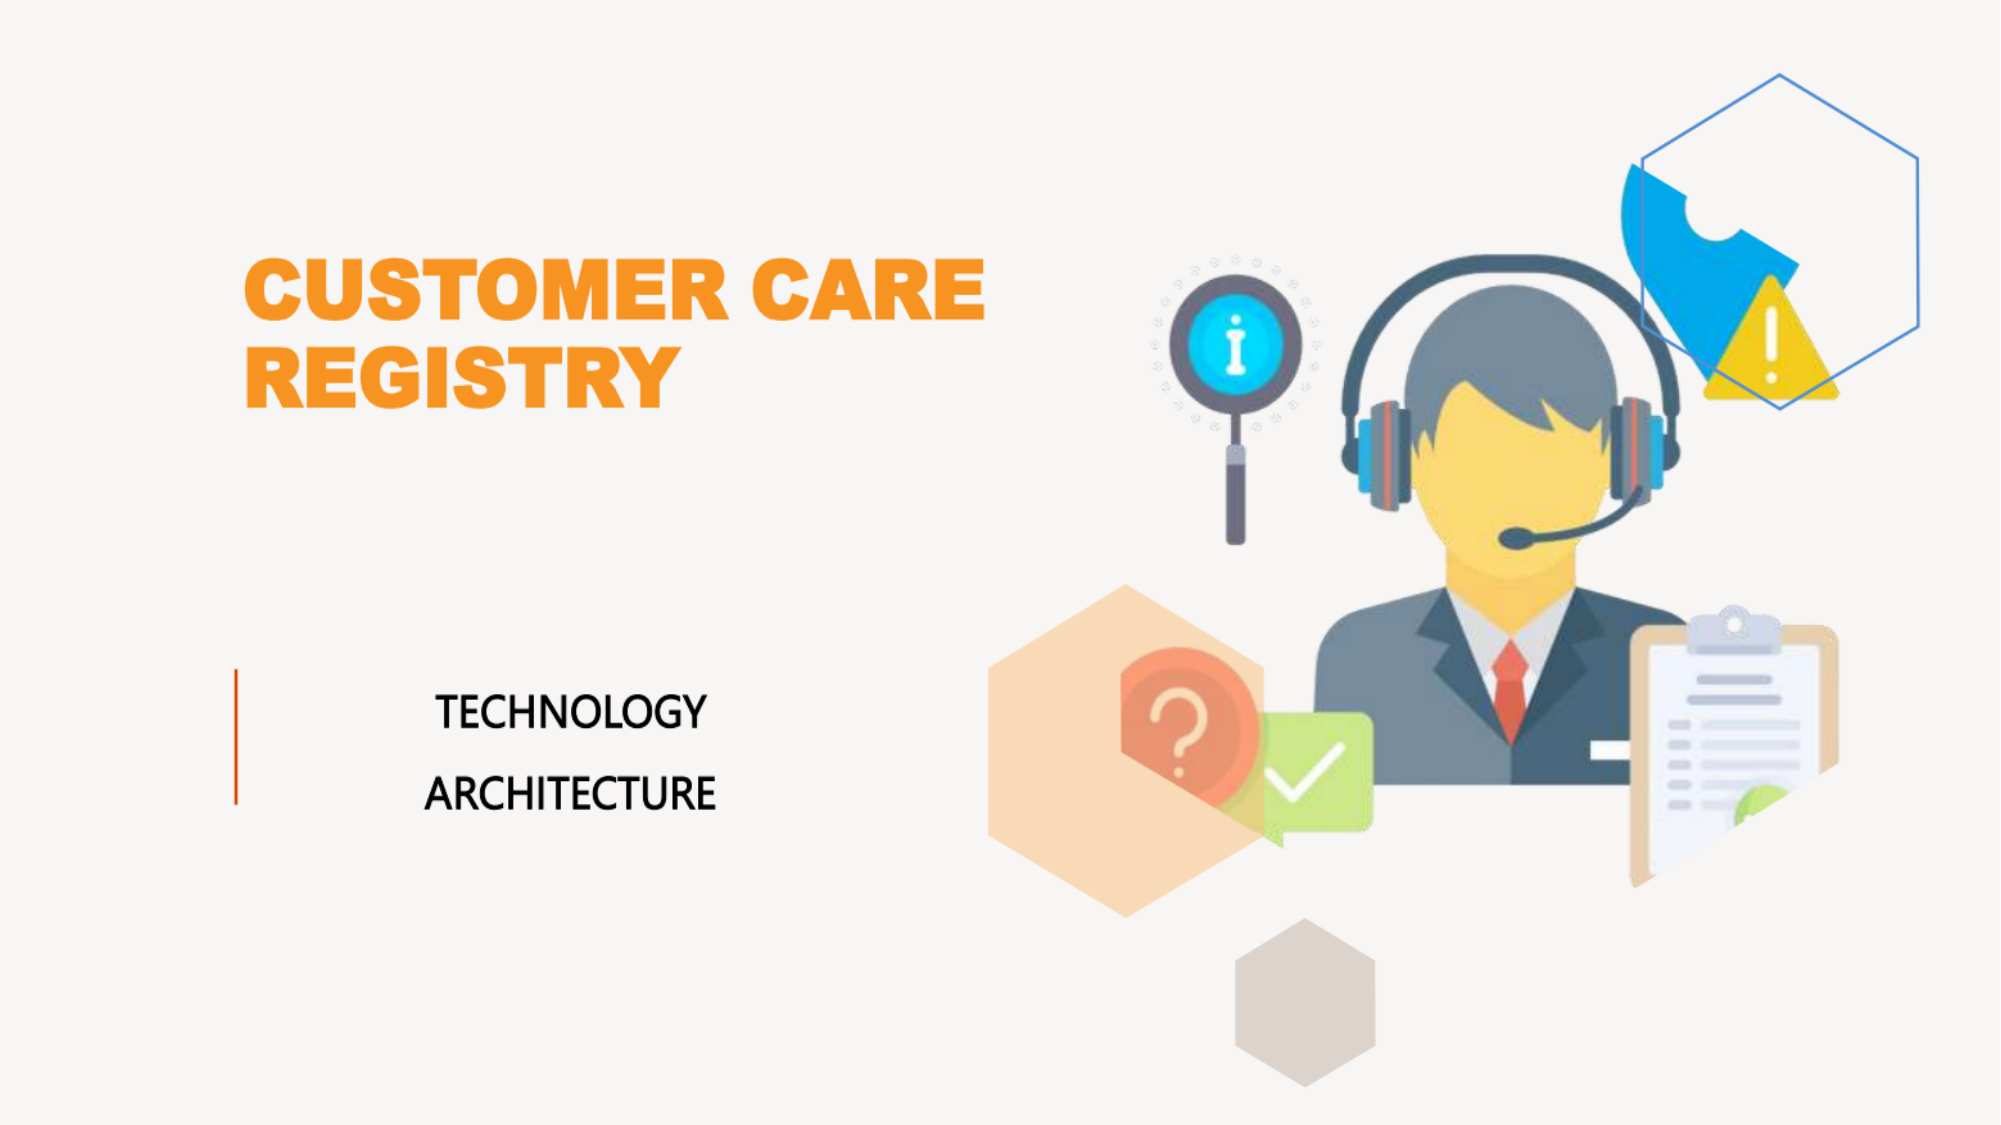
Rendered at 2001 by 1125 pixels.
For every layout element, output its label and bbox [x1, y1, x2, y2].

list [0, 0, 2000, 1125]
